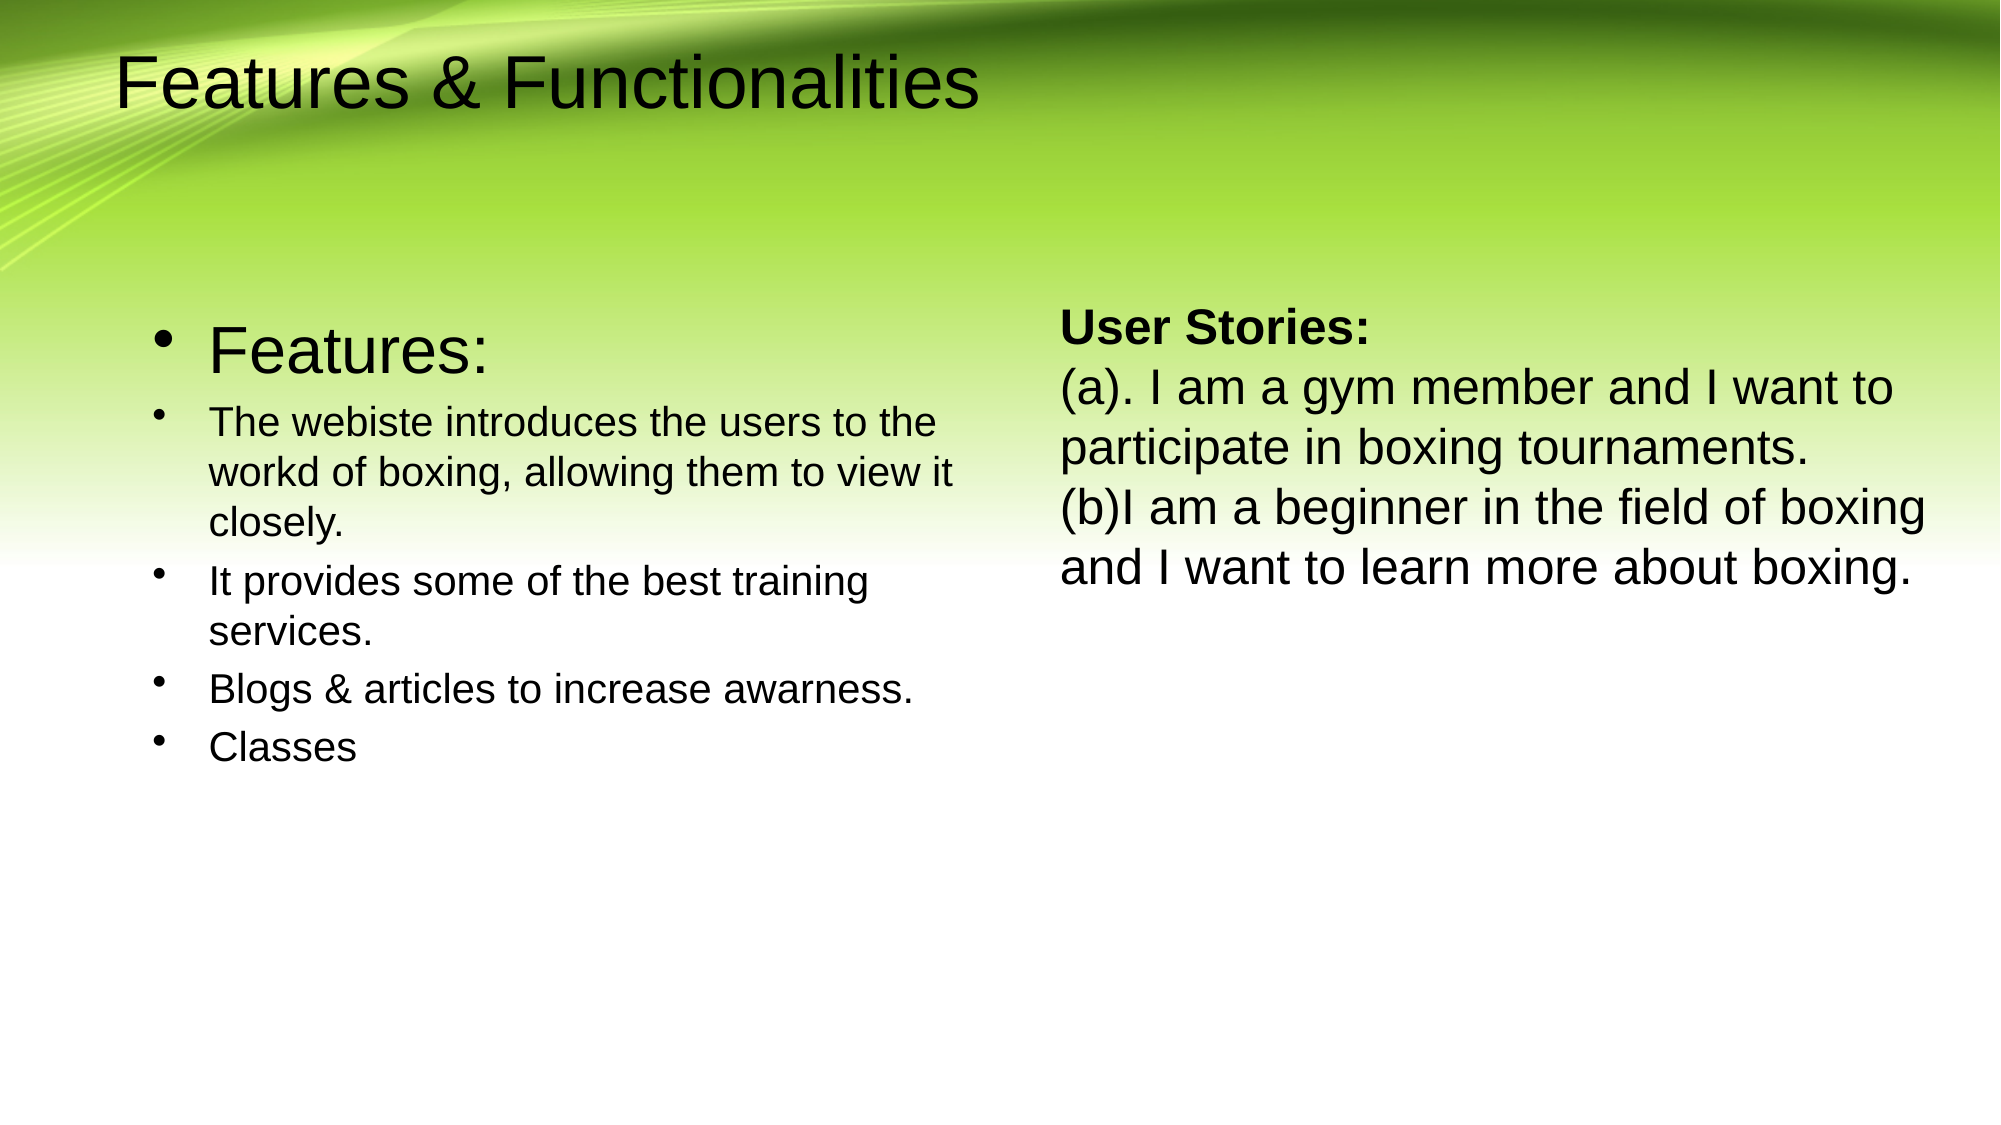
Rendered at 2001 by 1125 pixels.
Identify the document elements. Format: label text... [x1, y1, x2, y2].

picture [0, 0, 2000, 1125]
title Features & Functionalities [99, 30, 1901, 127]
text_box User Stories: (a). I am a gym member and I want to participate in boxing tournaments. (b)I am a beginner in the field of boxing and I want to learn more about boxing. [1045, 287, 1966, 602]
list Features: The webiste introduces the users to the workd of boxing, allowing them to view it closely. It provides some of the best training services. Blogs & articles to increase awarness. Classes [137, 299, 1001, 1014]
